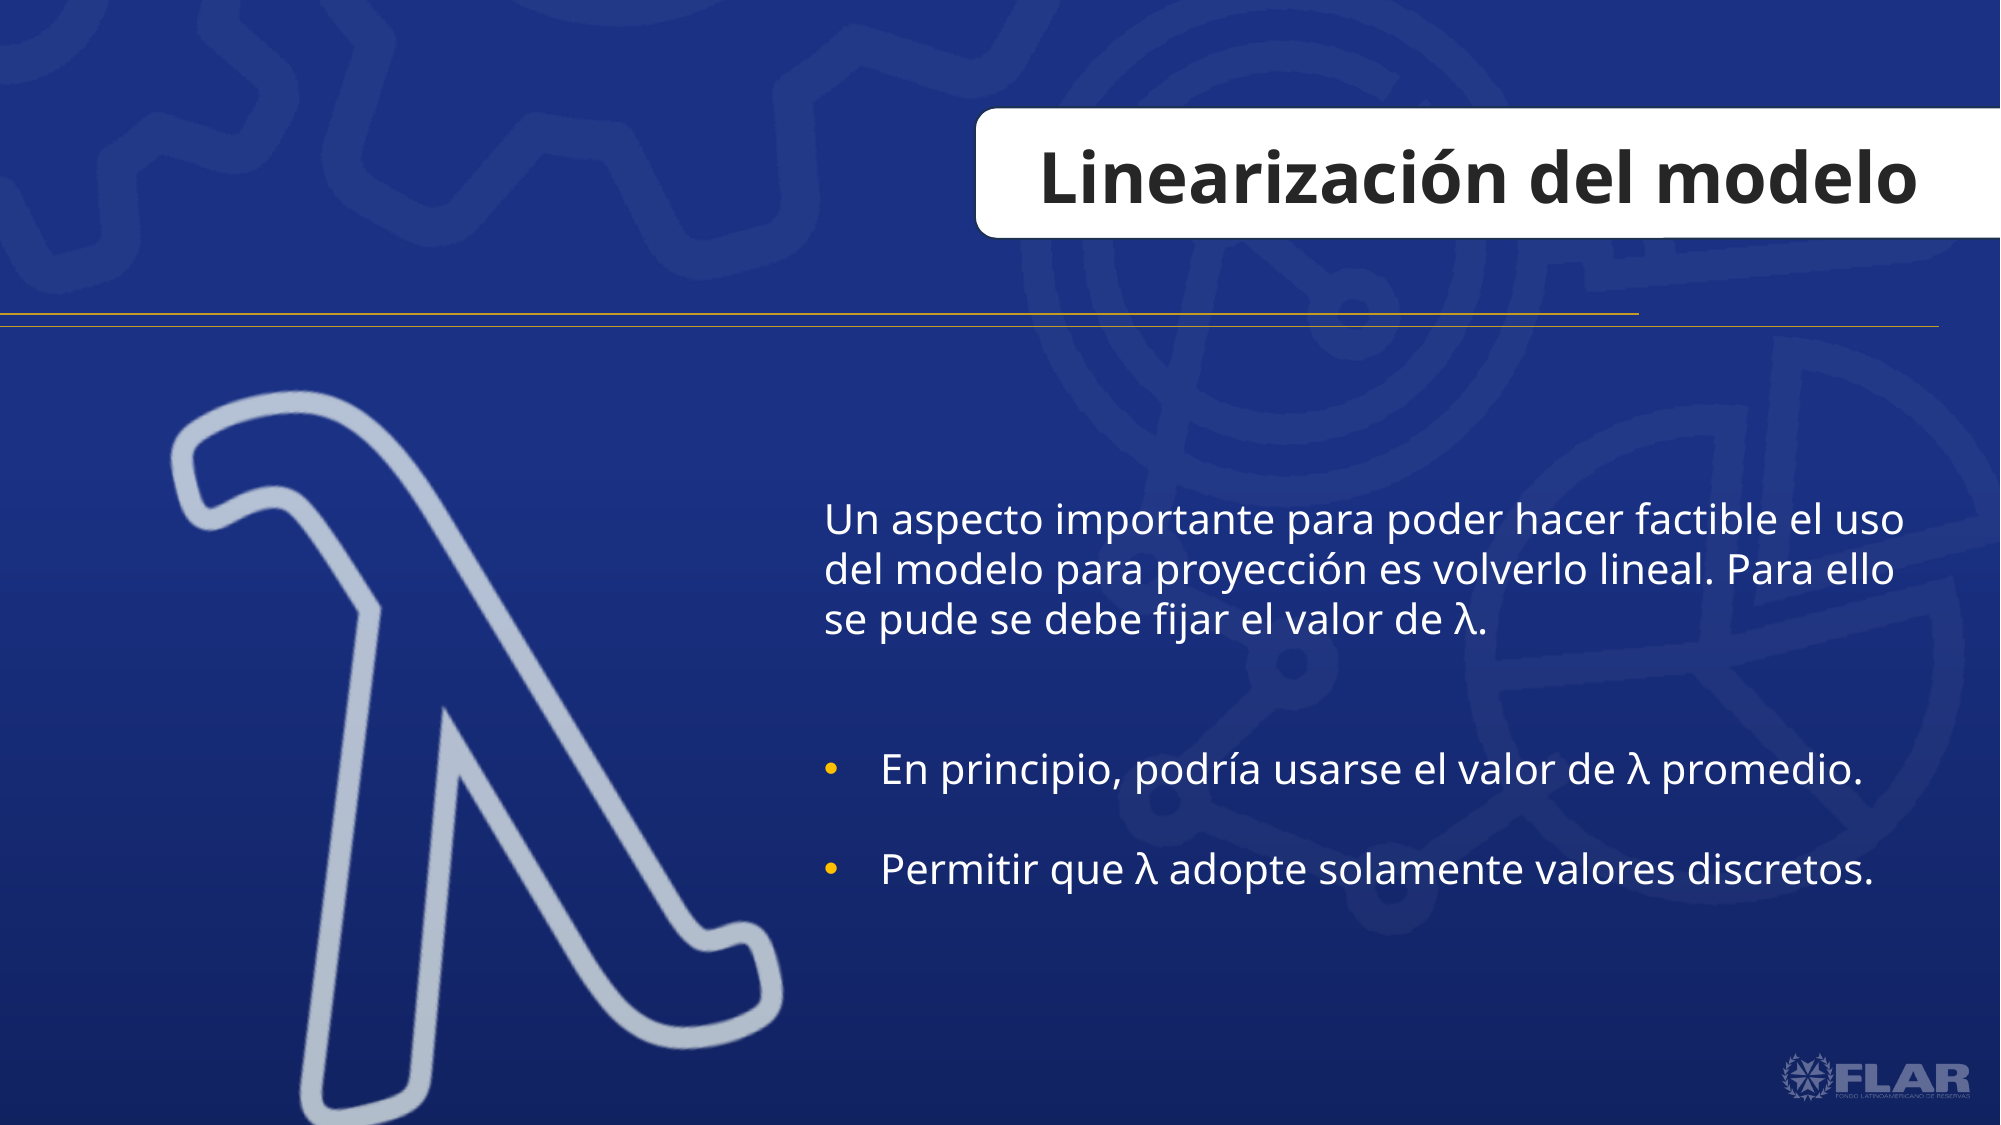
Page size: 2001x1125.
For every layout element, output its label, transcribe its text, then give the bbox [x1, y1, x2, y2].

picture [1771, 1051, 1979, 1106]
picture [0, 0, 2000, 1101]
text_box Un aspecto importante para poder hacer factible el uso del modelo para proyección es volverlo lineal. Para ello se pude se debe fijar el valor de λ. En principio, podría usarse el valor de λ promedio. Permitir que λ adopte solamente valores discretos. [808, 490, 1931, 951]
